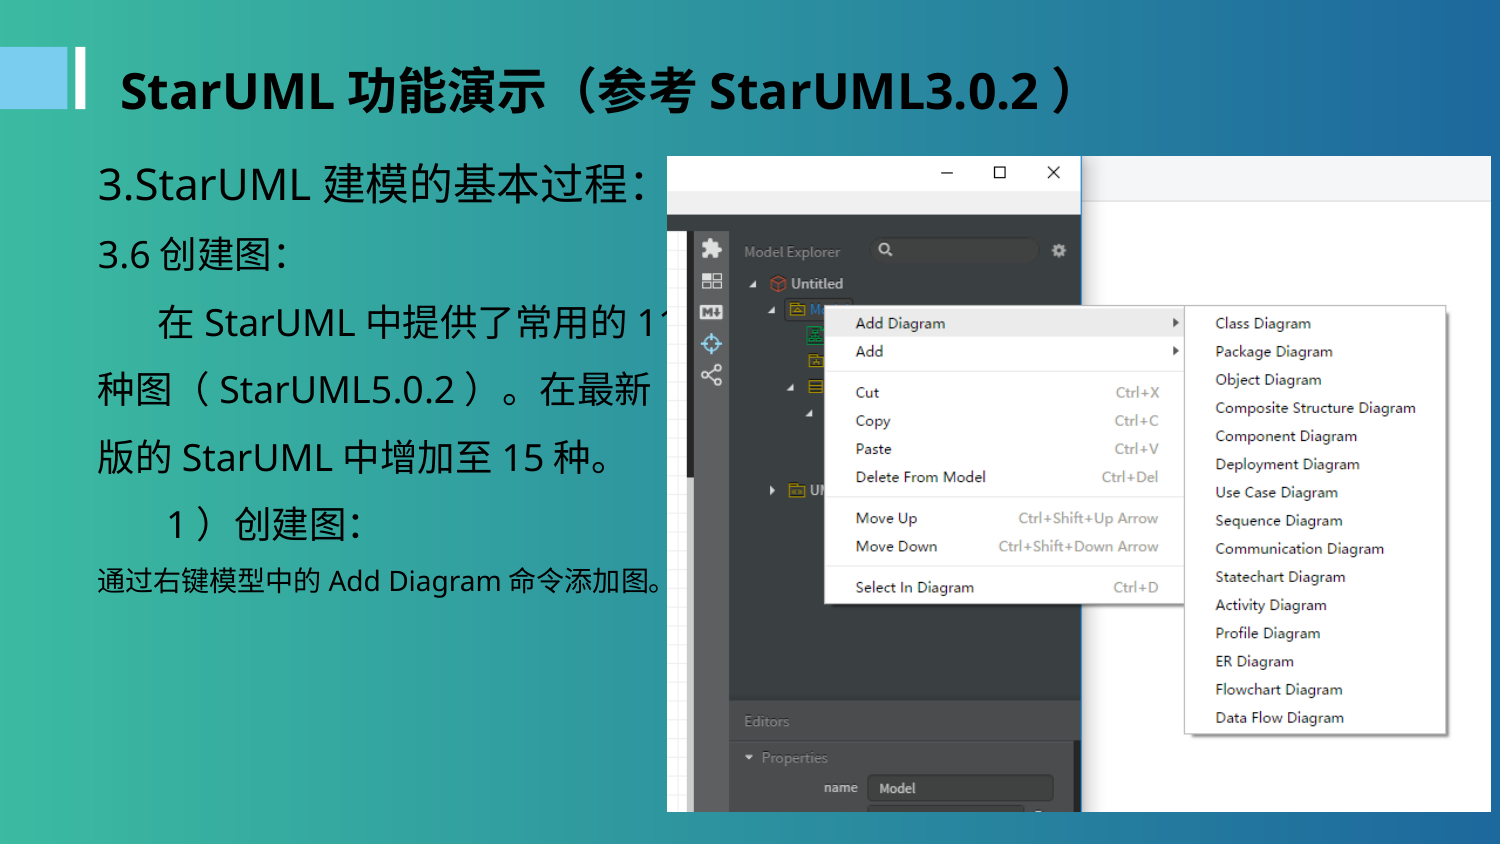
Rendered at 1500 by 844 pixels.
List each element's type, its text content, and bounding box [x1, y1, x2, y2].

text_box StarUML功能演示（参考StarUML3.0.2） [105, 52, 1263, 127]
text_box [0, 46, 86, 110]
text_box 3.StarUML建模的基本过程： 3.6创建图： 在StarUML中提供了常用的11种图（StarUML5.0.2）。在最新版的StarUML中增加至15种。 1）创建图： 通过右键模型中的Add Diagram命令添加图。 [83, 122, 695, 605]
picture [0, 0, 1500, 844]
